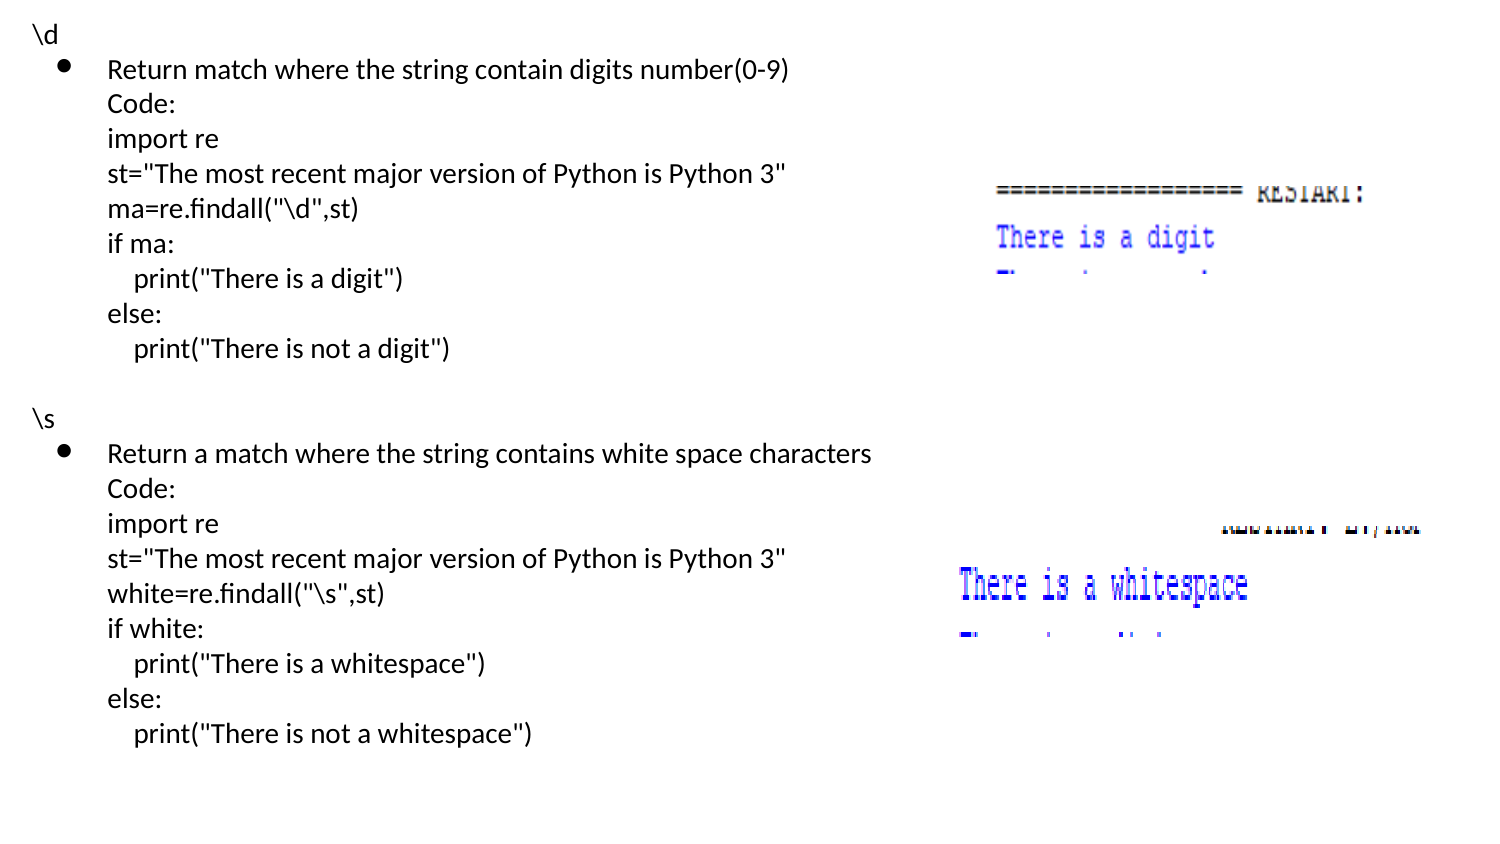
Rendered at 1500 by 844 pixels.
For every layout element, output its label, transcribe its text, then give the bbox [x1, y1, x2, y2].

text_box \d Return match where the string contain digits number(0-9) Code: import re st="The most recent major version of Python is Python 3" ma=re.findall("\d",st) if ma: print("There is a digit") else: print("There is not a digit") \s Return a match where the string contains white space characters Code: import re st="The most recent major version of Python is Python 3" white=re.findall("\s",st) if white: print("There is a whitespace") else: print("There is not a whitespace") [17, 0, 1289, 834]
picture [951, 526, 1421, 637]
picture [993, 186, 1365, 274]
